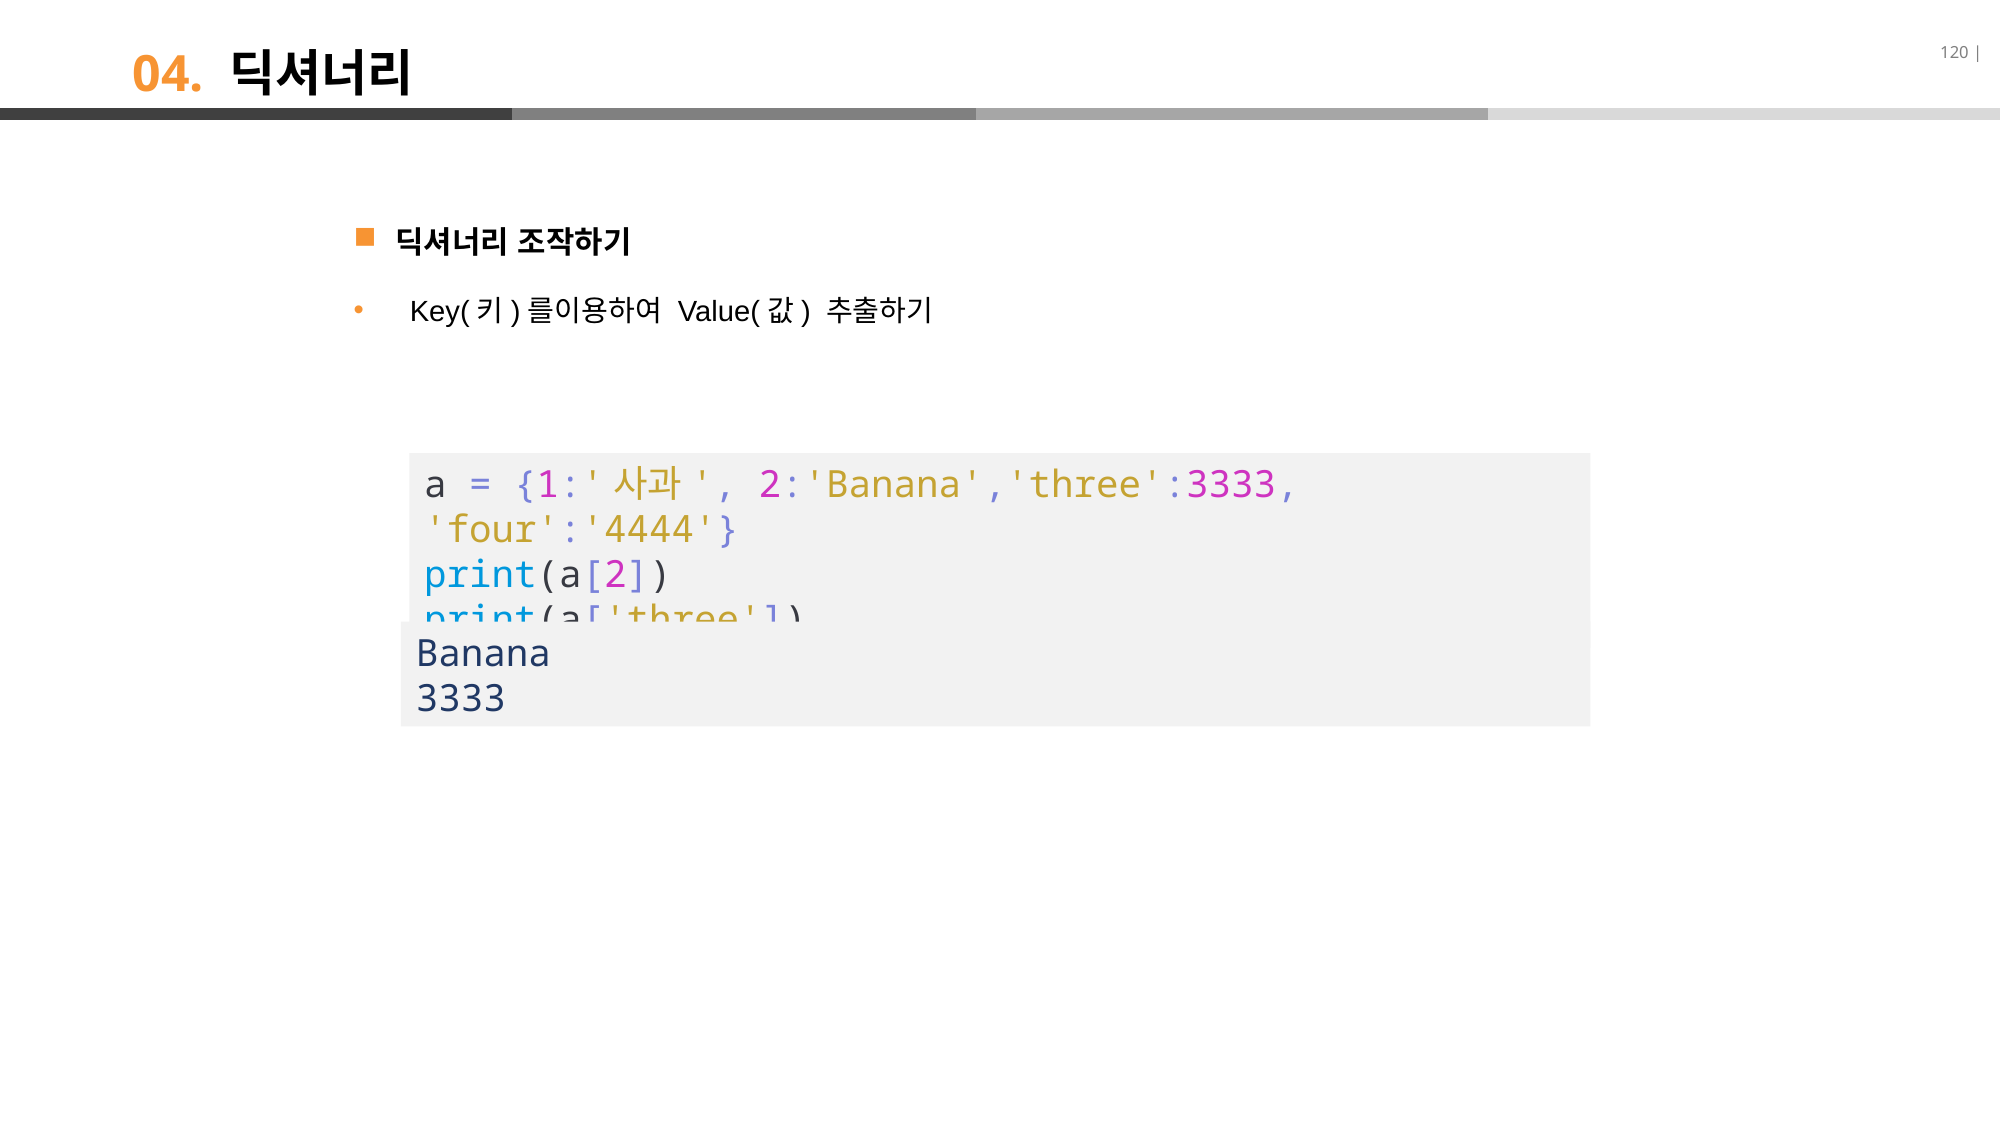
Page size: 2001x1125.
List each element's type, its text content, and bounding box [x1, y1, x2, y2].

slide_number 120 | [1839, 14, 1998, 92]
text_box Key(키)를이용하여 Value(값) 추출하기 [338, 267, 1615, 338]
title 04. 딕셔너리 [117, 30, 1712, 121]
list 딕셔너리 조작하기 [338, 196, 1686, 268]
text_box a = {1:'사과', 2:'Banana','three':3333, 'four':'4444'} print(a[2]) print(a['three']) [409, 453, 1591, 621]
text_box Banana 3333 [400, 621, 1591, 727]
